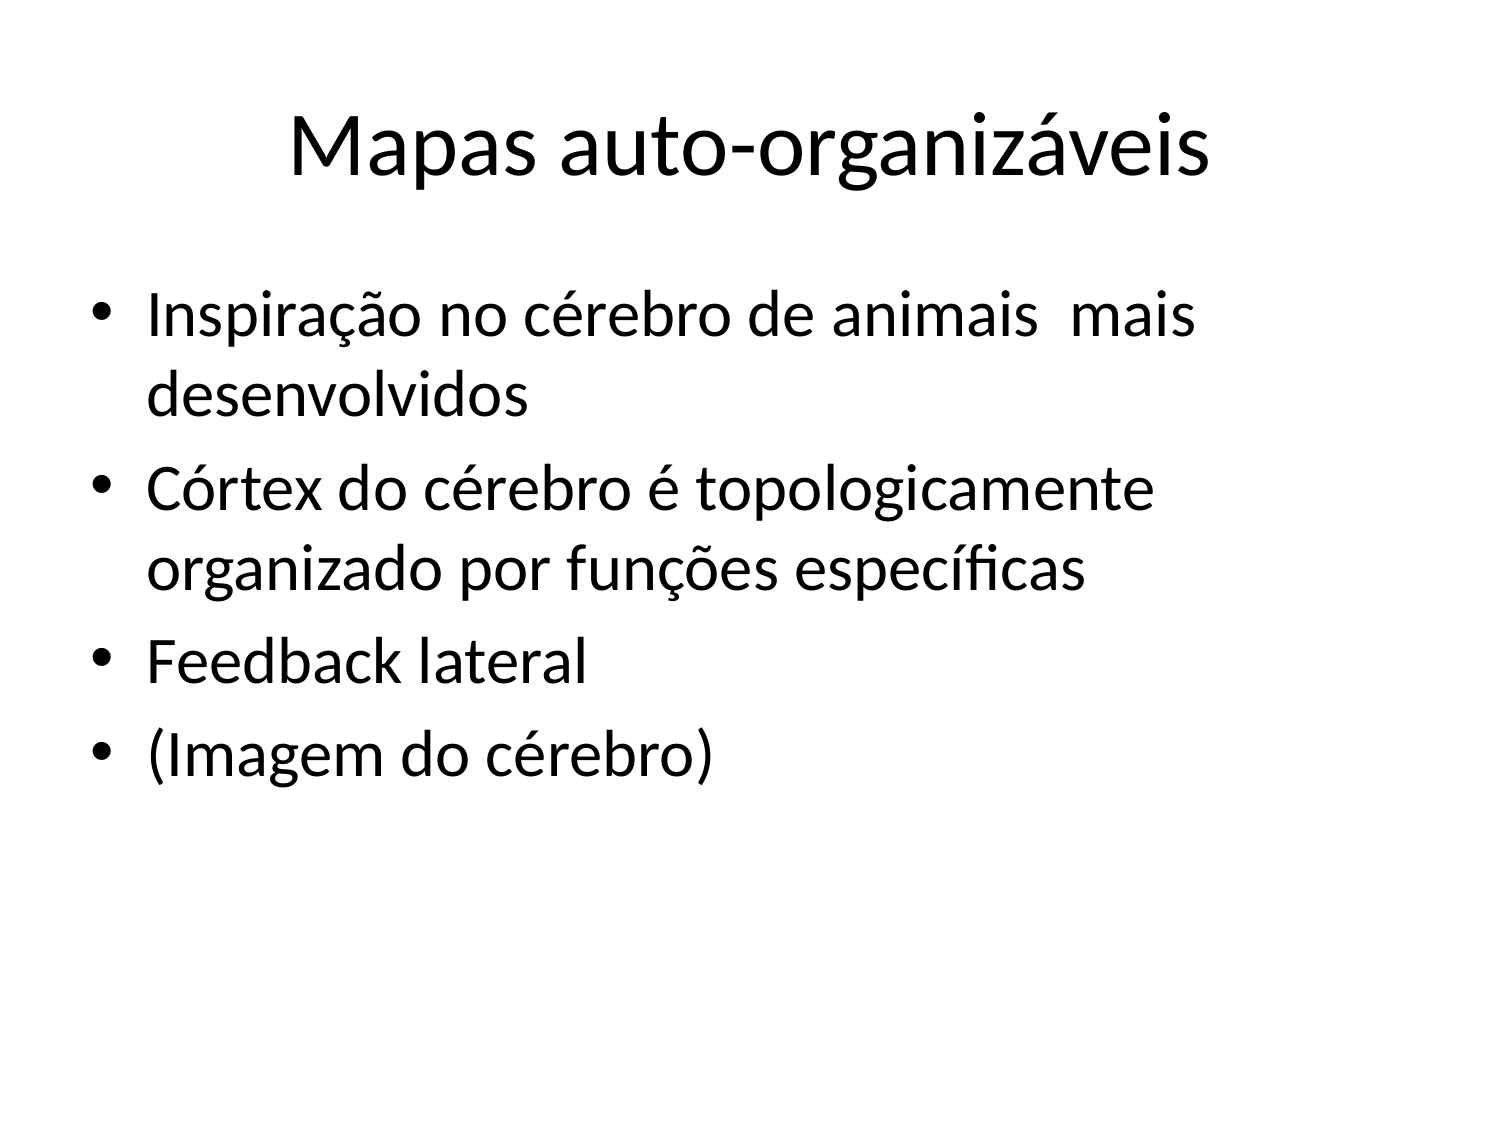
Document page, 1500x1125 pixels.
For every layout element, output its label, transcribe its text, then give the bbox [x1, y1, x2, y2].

list Inspiração no cérebro de animais mais desenvolvidos Córtex do cérebro é topologicamente organizado por funções específicas Feedback lateral (Imagem do cérebro) [75, 262, 1425, 1005]
title Mapas auto-organizáveis [75, 45, 1425, 233]
